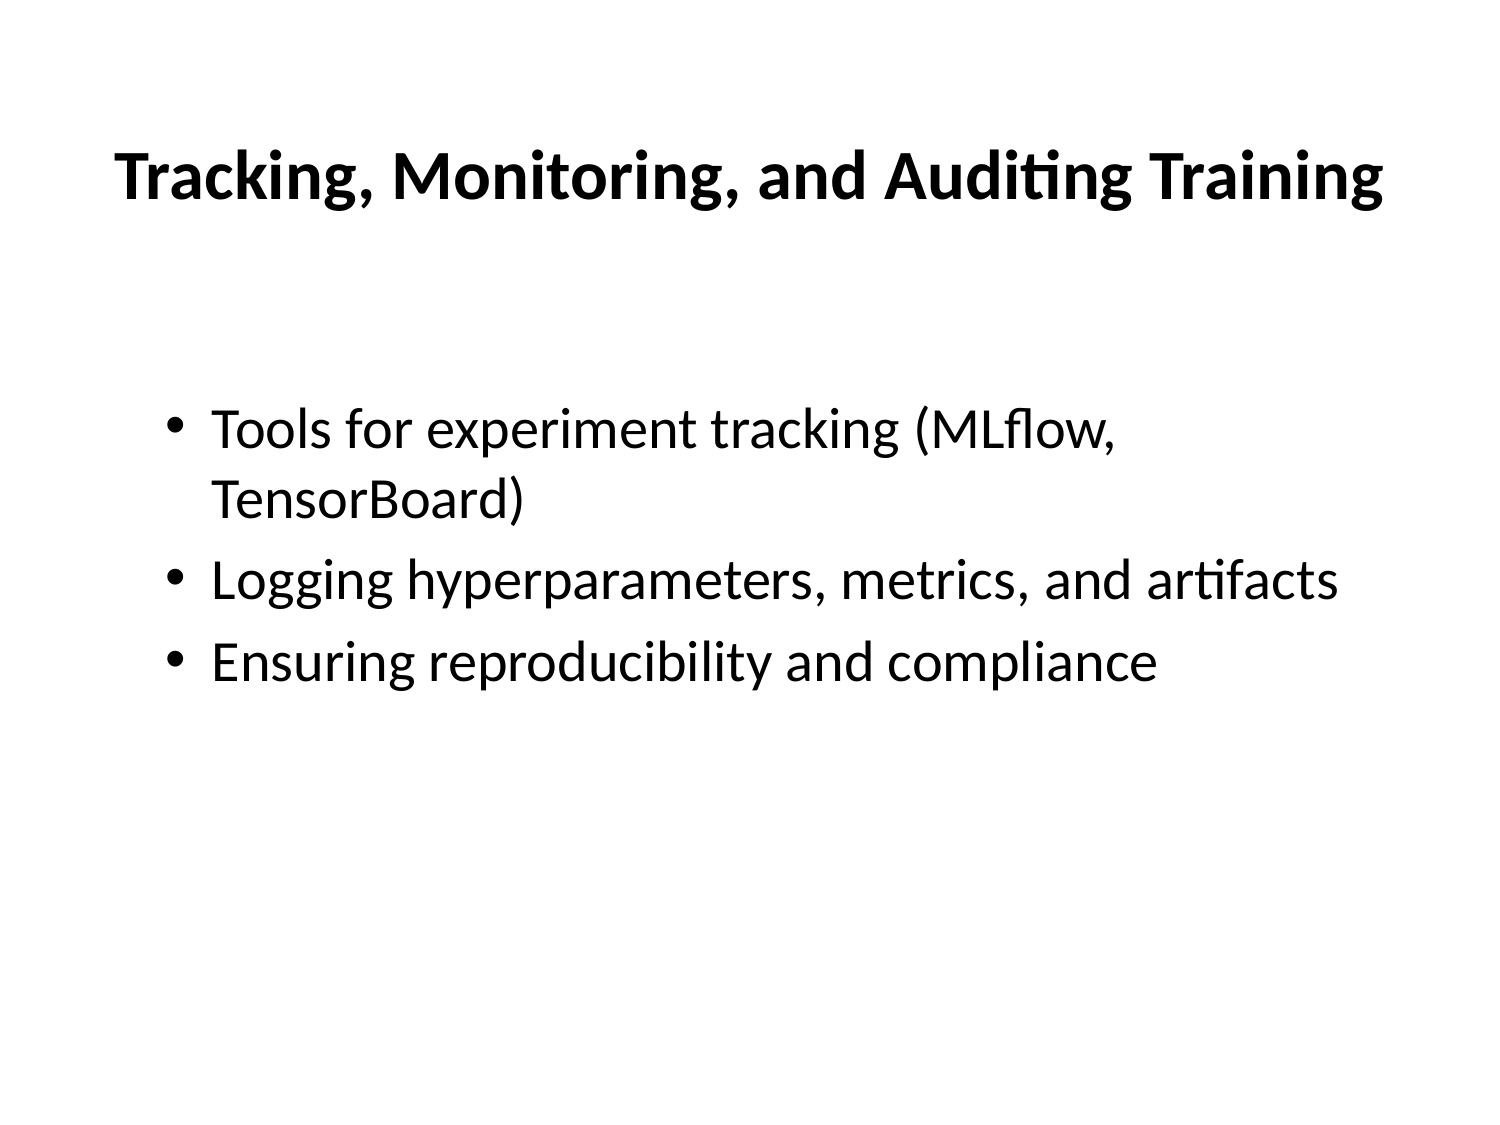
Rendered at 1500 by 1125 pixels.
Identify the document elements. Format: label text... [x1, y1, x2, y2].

list Tools for experiment tracking (MLflow, TensorBoard) Logging hyperparameters, metrics, and artifacts Ensuring reproducibility and compliance [75, 382, 1425, 1125]
title Tracking, Monitoring, and Auditing Training [75, 120, 1425, 308]
